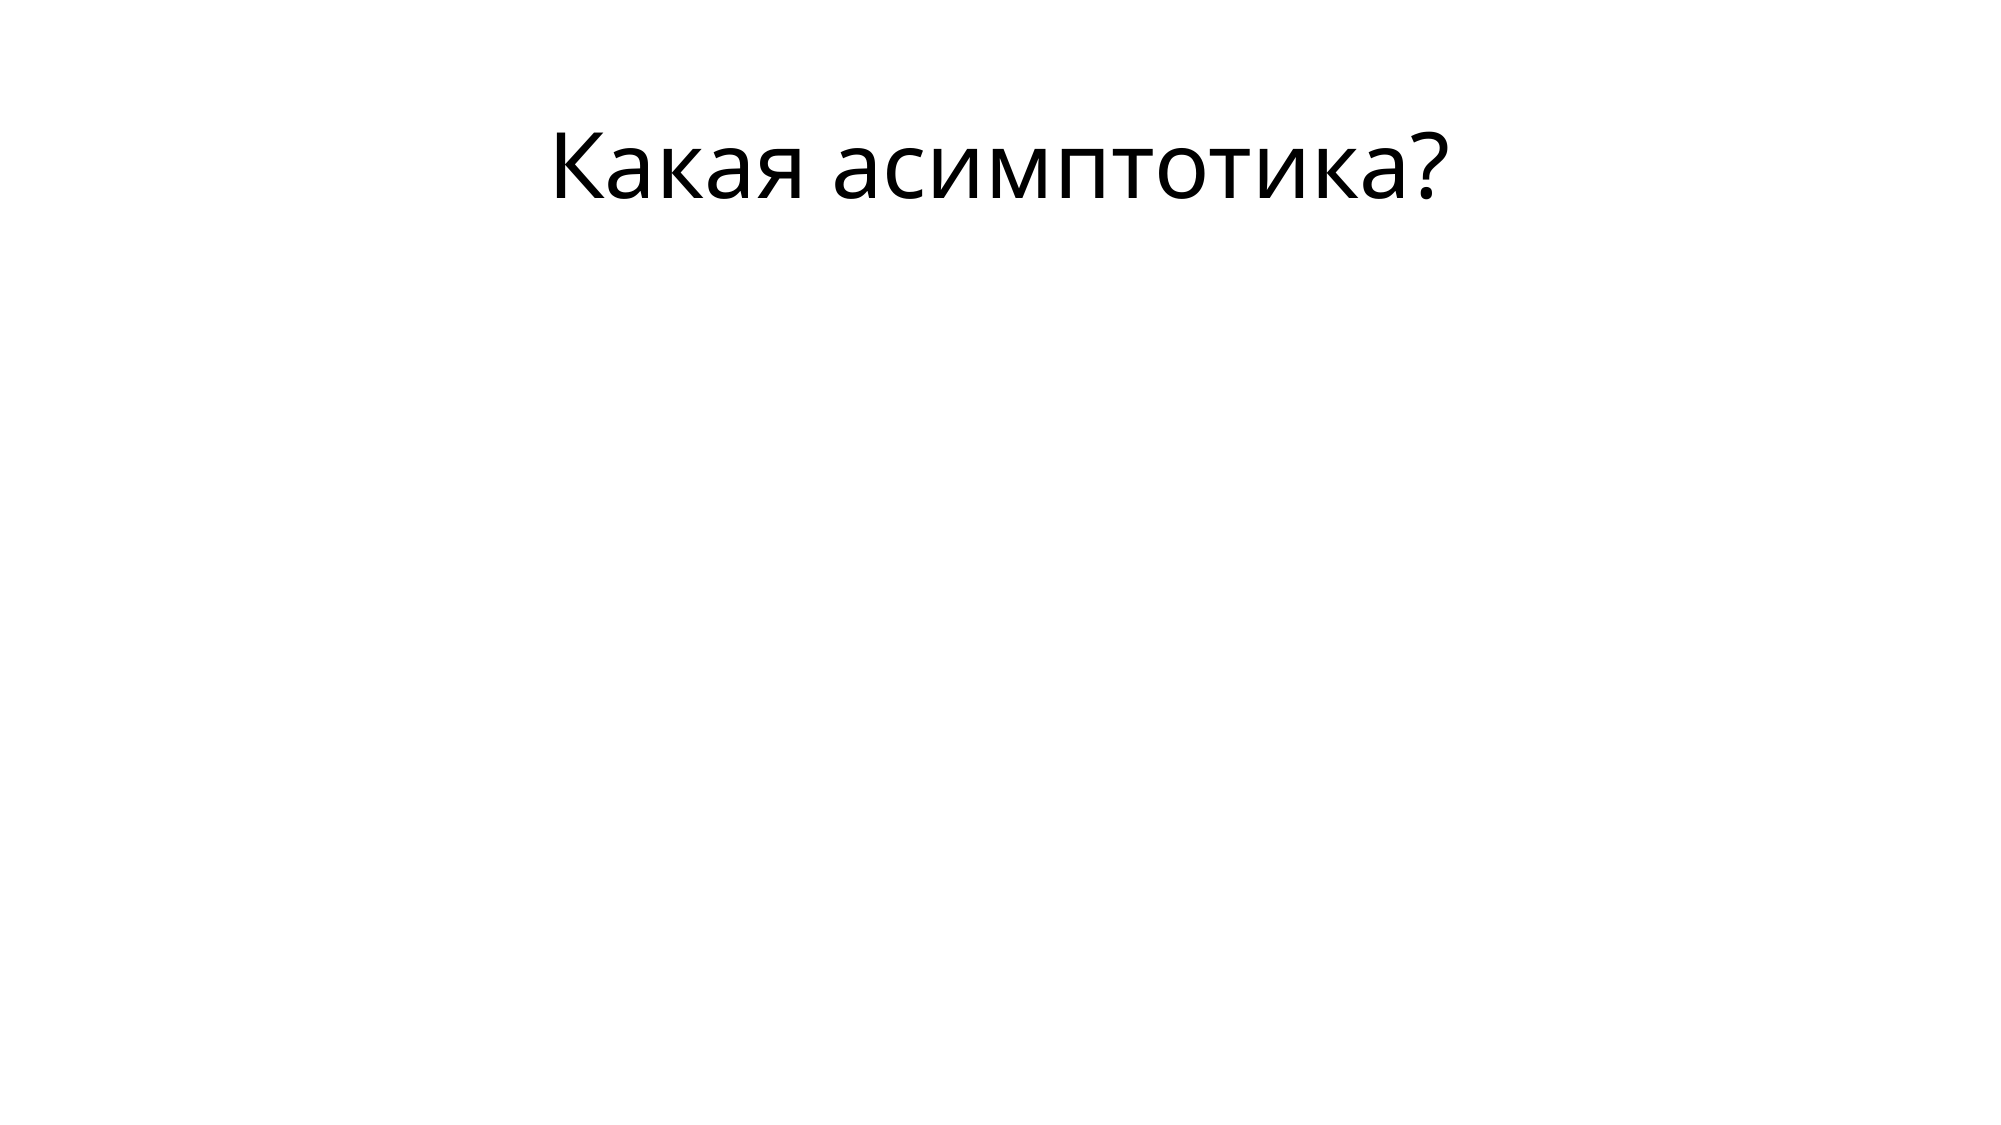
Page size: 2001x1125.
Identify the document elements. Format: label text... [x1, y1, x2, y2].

title Какая асимптотика? [137, 59, 1863, 278]
